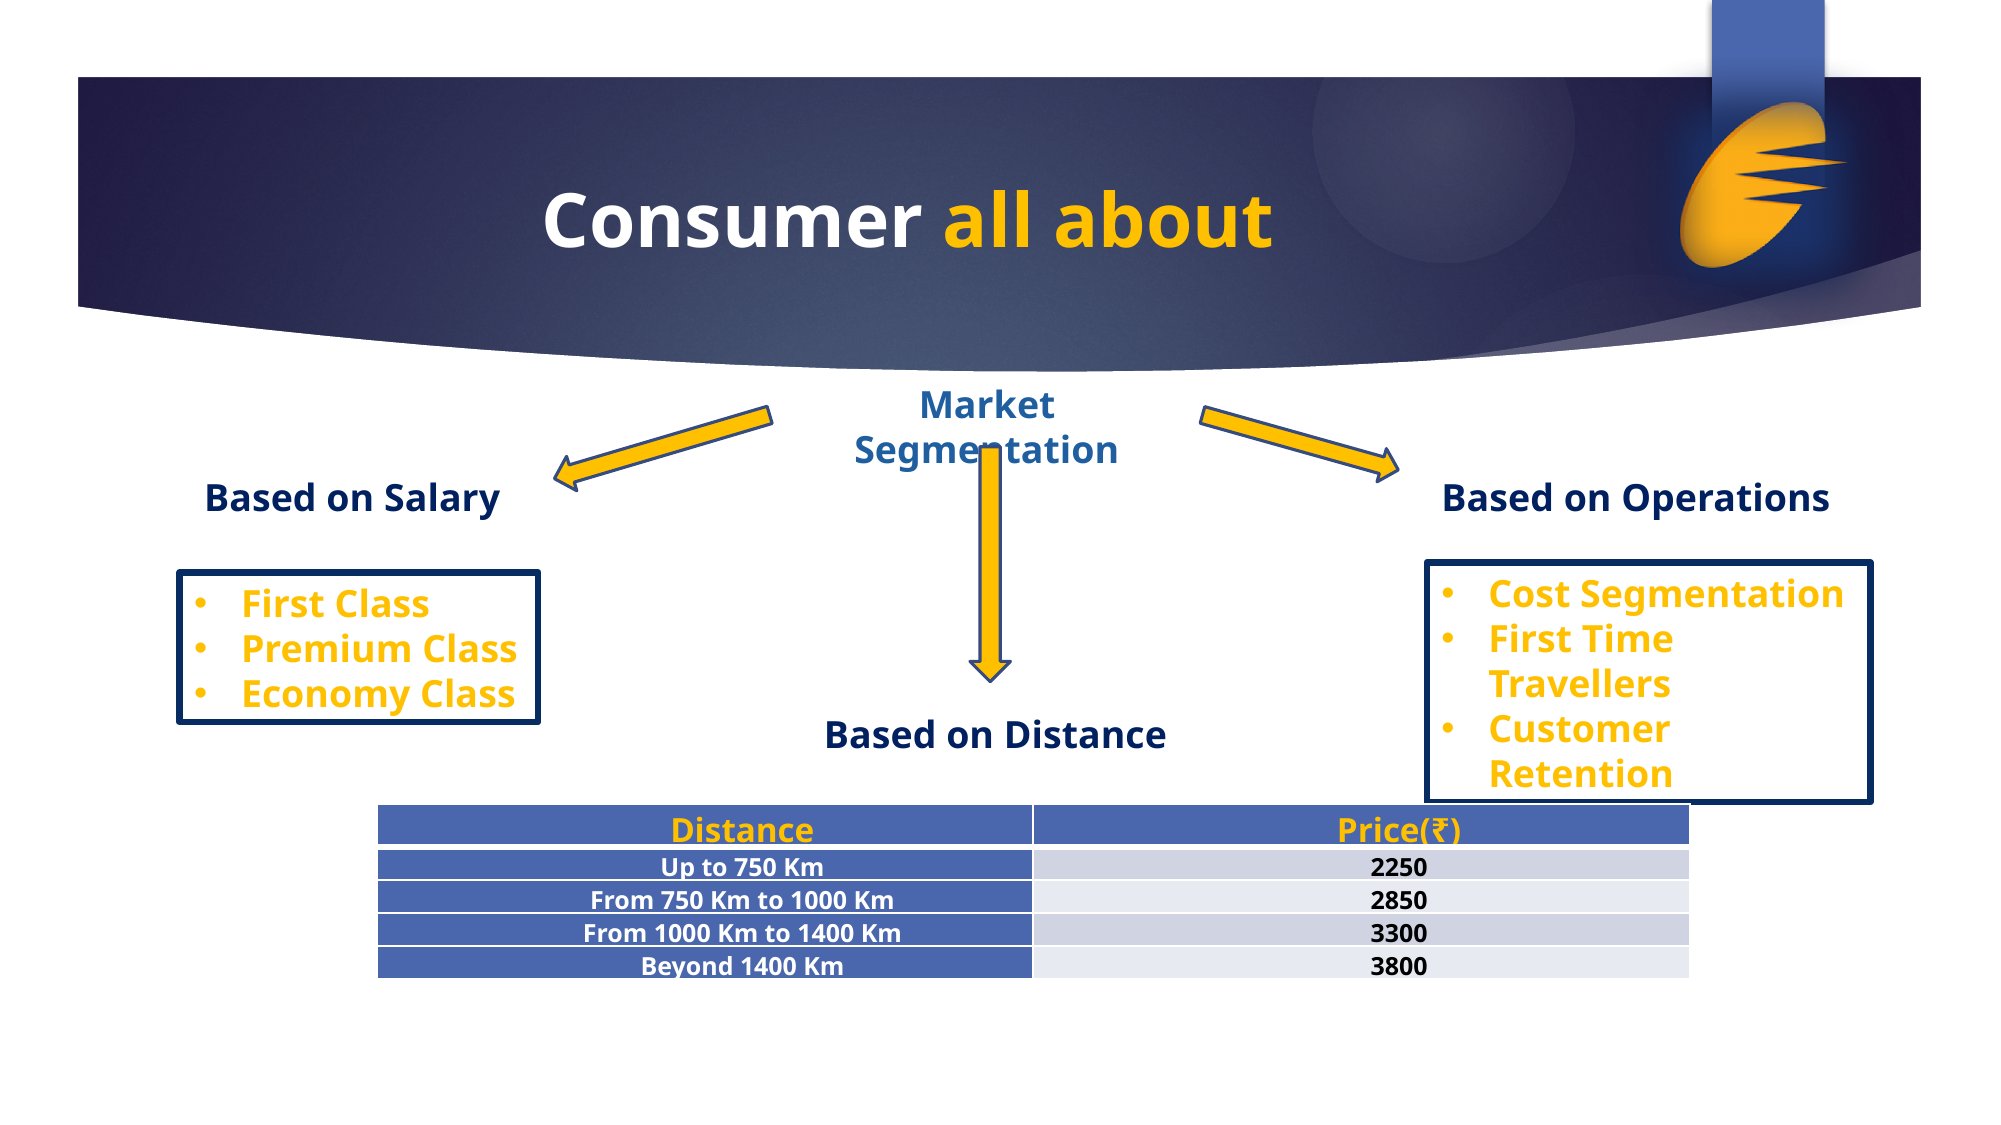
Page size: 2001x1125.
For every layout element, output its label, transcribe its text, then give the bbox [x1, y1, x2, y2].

table_cell Up to 750 Km [378, 850, 1032, 879]
text_box [1198, 405, 1400, 484]
table_cell 2850 [1034, 881, 1689, 912]
text_box Based on Salary [189, 466, 529, 527]
picture [1619, 49, 1907, 338]
list Market Segmentation [770, 373, 1204, 440]
text_box [968, 445, 1012, 683]
table_header Distance [378, 805, 1032, 844]
text_box Cost Segmentation First Time Travellers Customer Retention [1426, 562, 1871, 803]
text_box [553, 404, 774, 493]
table_cell 3800 [1034, 947, 1689, 978]
table_header Price(₹) [1034, 805, 1689, 844]
table_cell From 750 Km to 1000 Km [378, 881, 1032, 912]
table_cell 3300 [1034, 914, 1689, 945]
title Consumer all about [189, 159, 1613, 276]
text_box Based on Operations [1426, 466, 1847, 527]
text_box Based on Distance [809, 703, 1191, 764]
table_cell From 1000 Km to 1400 Km [378, 914, 1032, 945]
table_cell Beyond 1400 Km [378, 947, 1032, 978]
text_box First Class Premium Class Economy Class [179, 572, 539, 723]
table_cell 2250 [1034, 850, 1689, 879]
